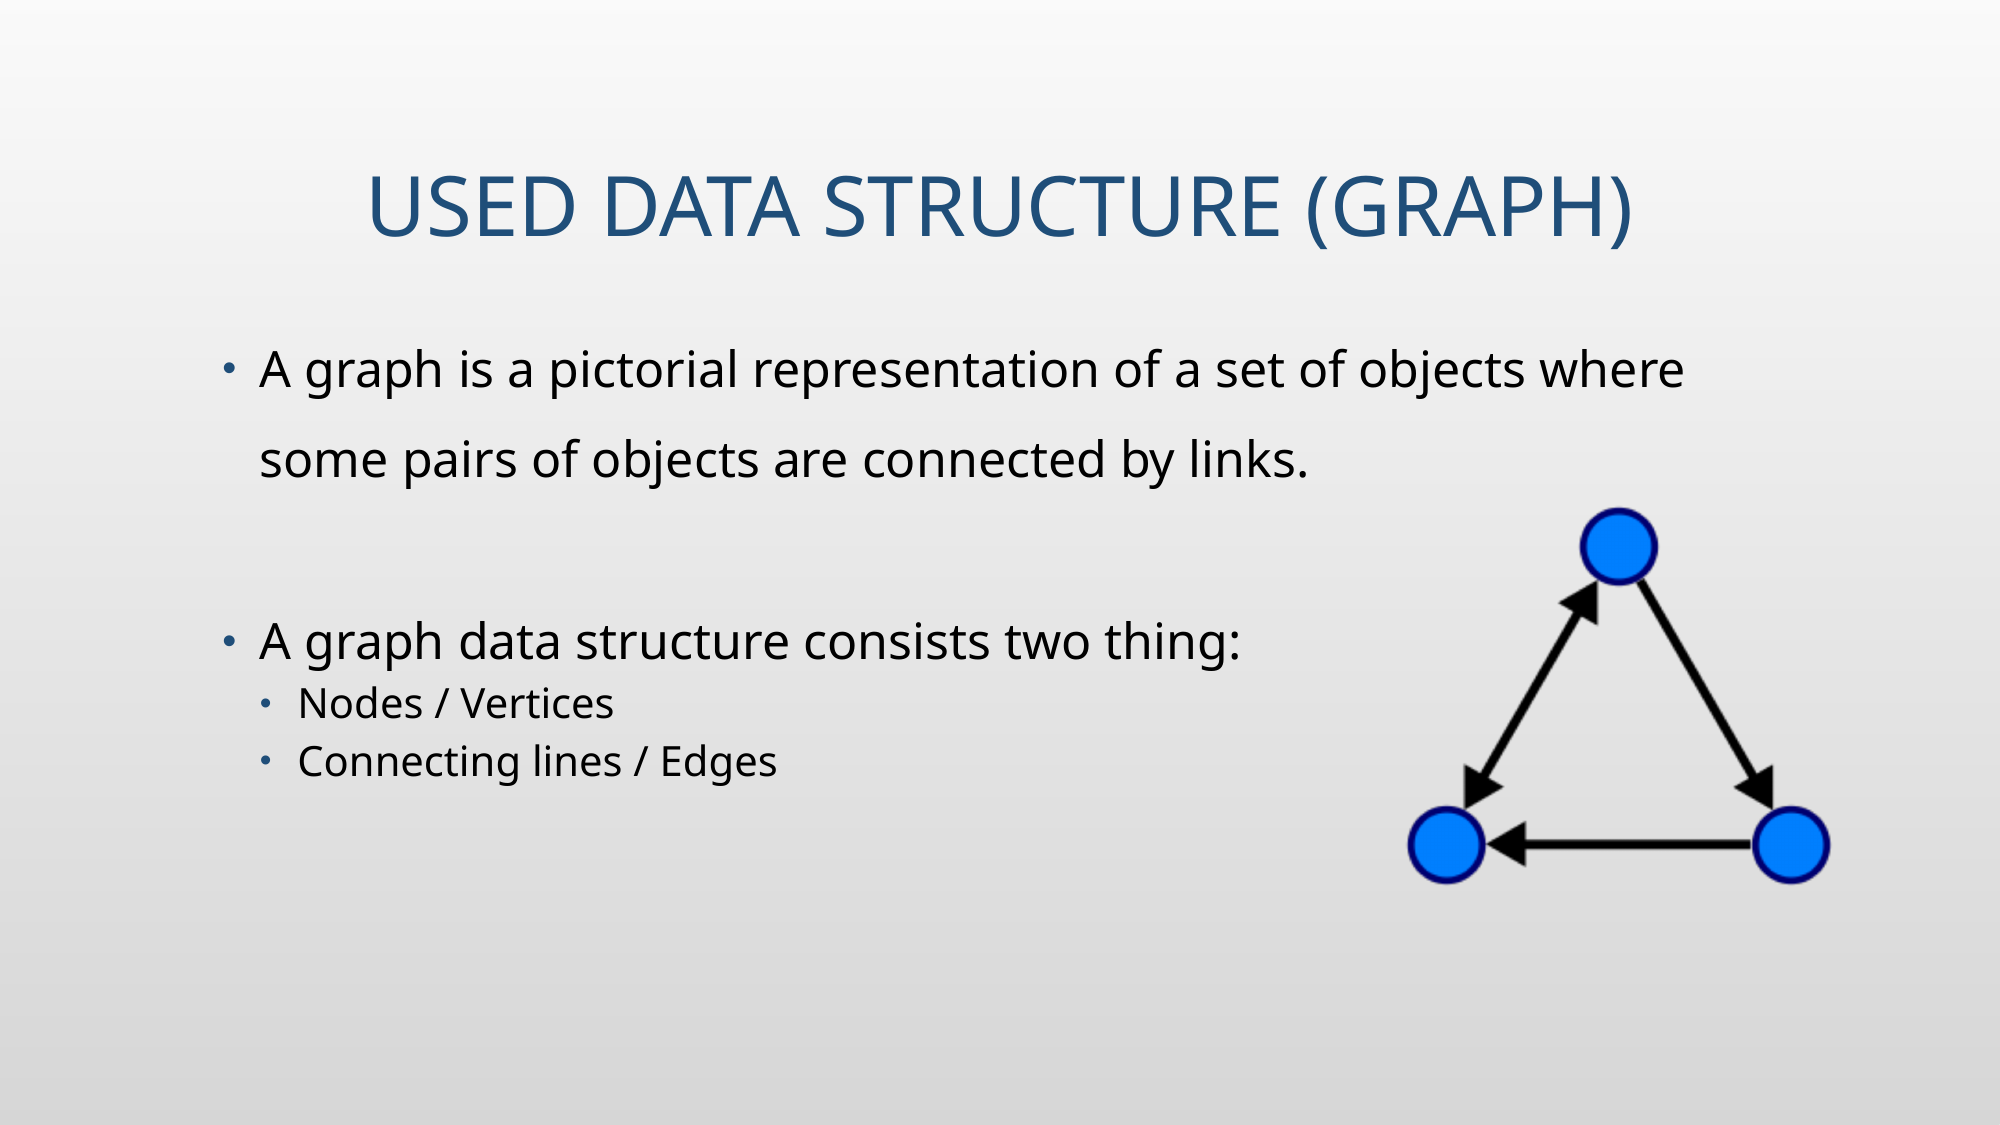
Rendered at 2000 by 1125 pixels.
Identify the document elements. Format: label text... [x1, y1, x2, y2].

title Used Data Structure (Graph) [199, 137, 1800, 263]
list A graph is a pictorial representation of a set of objects where some pairs of objects are connected by links. A graph data structure consists two thing: Nodes / Vertices Connecting lines / Edges [199, 299, 1800, 1013]
picture [1387, 487, 1850, 904]
